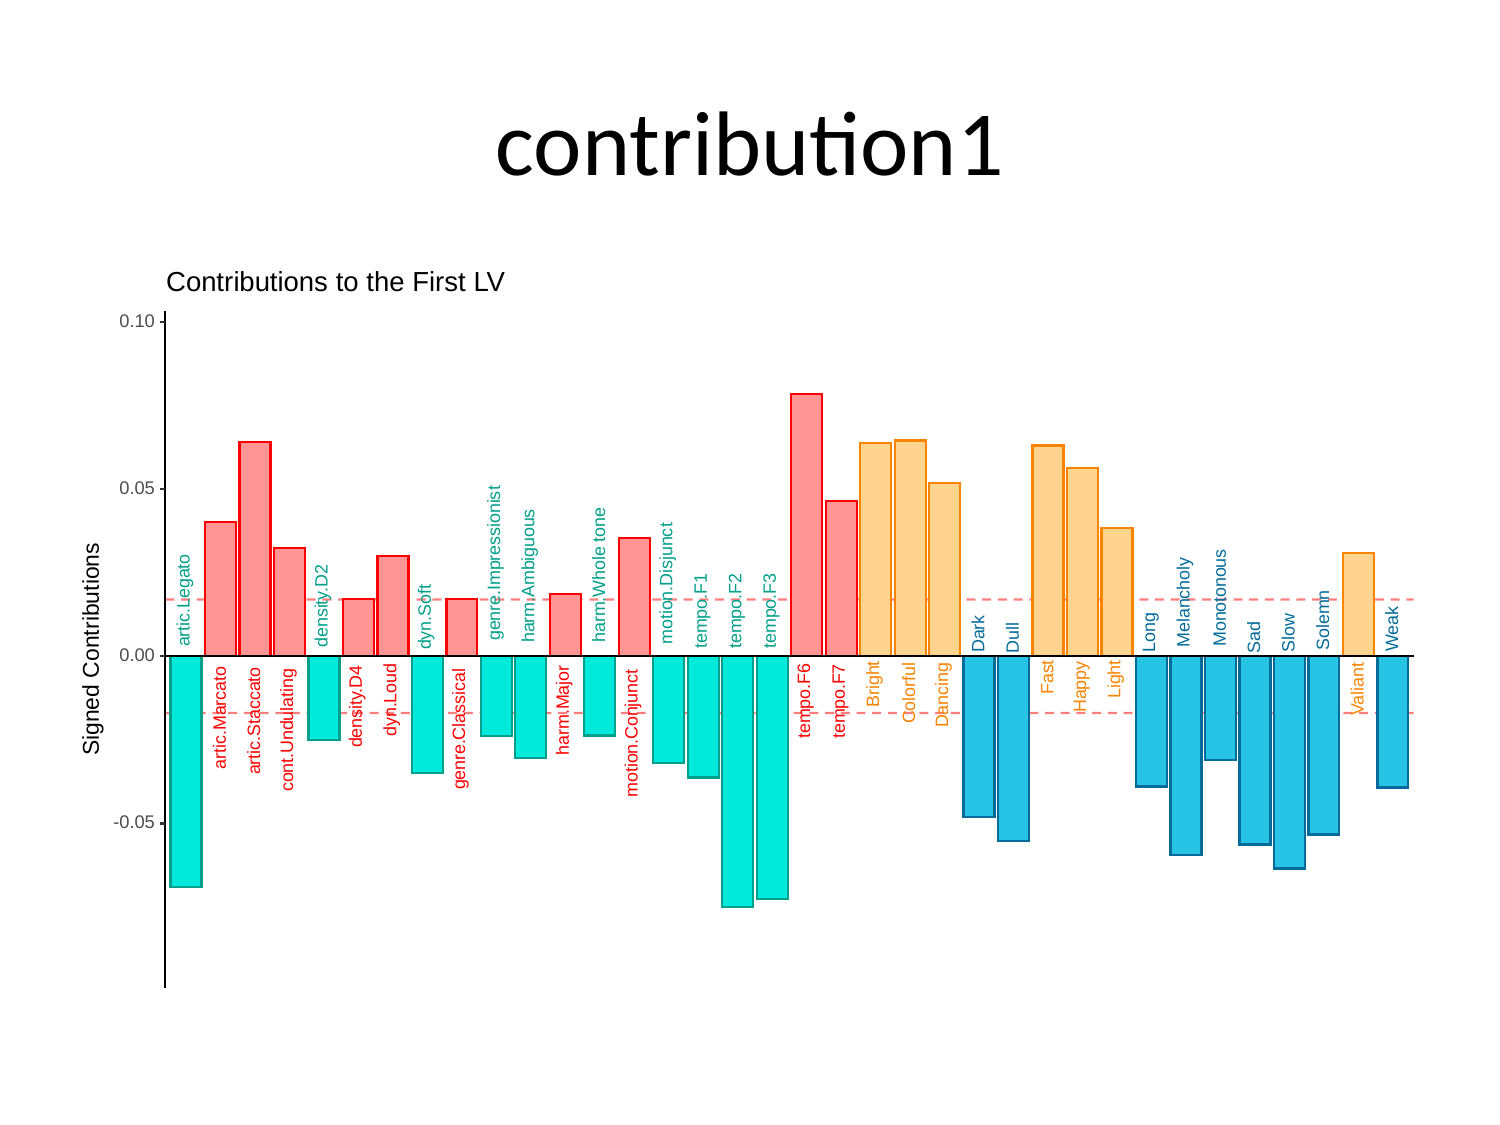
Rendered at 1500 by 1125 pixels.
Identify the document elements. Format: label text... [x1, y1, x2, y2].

title contribution1 [75, 45, 1425, 233]
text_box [74, 262, 1426, 1006]
